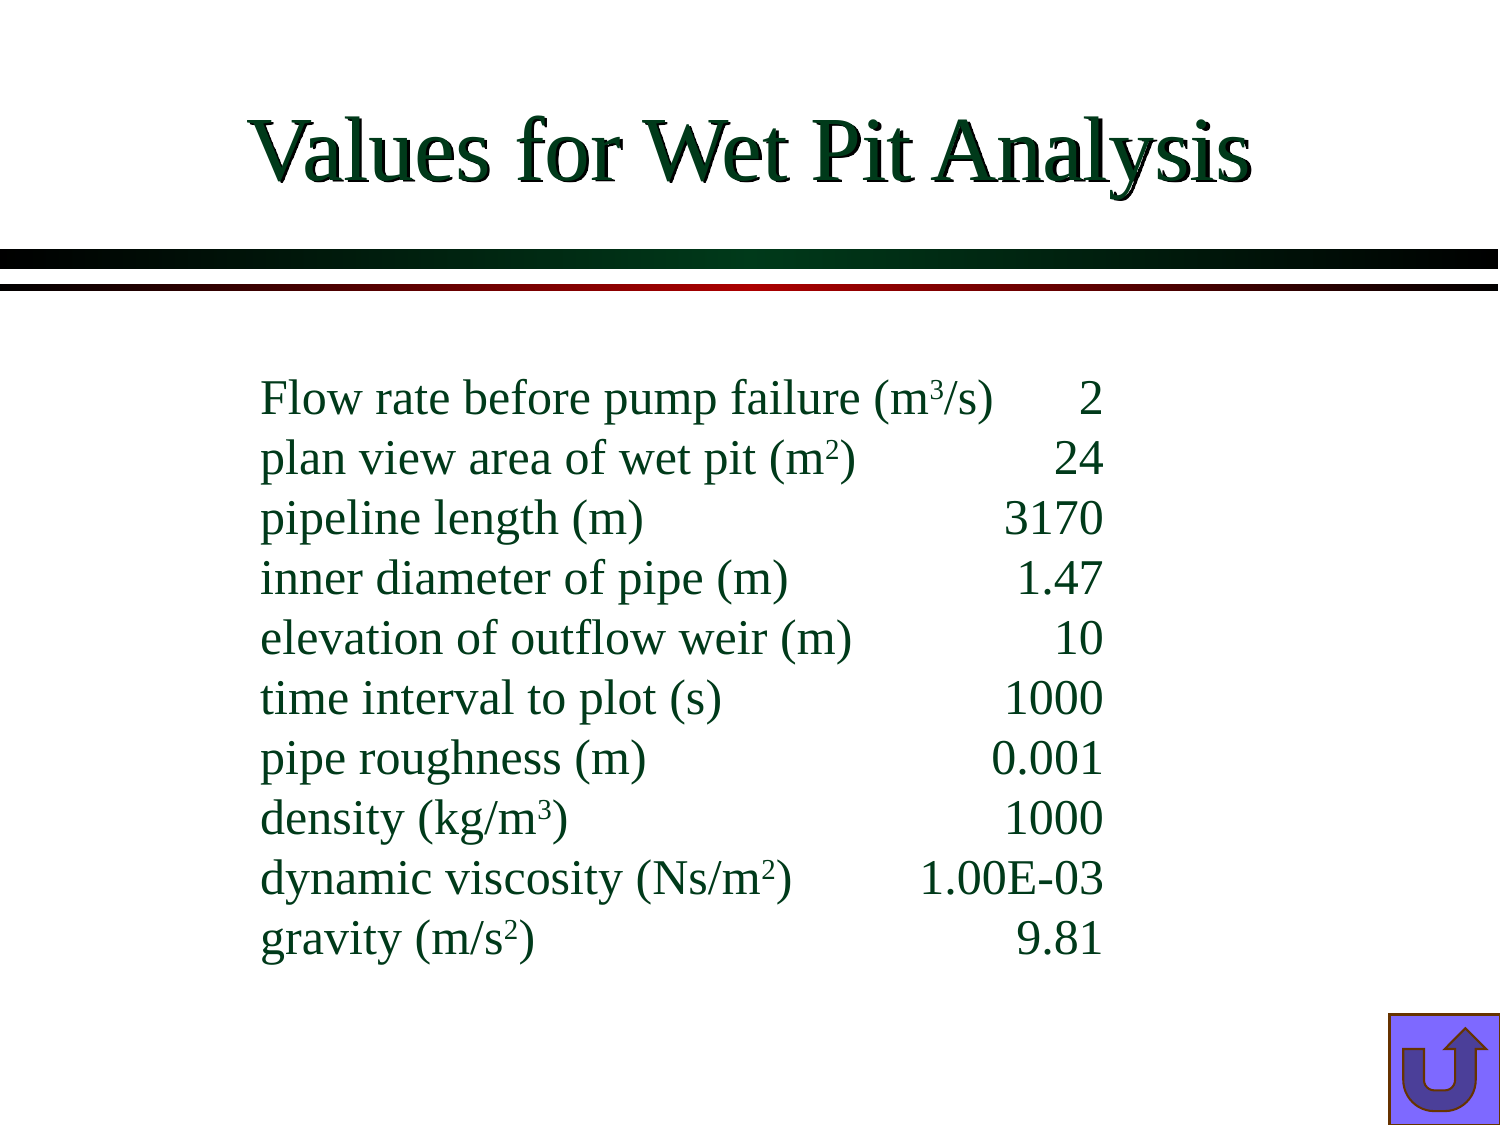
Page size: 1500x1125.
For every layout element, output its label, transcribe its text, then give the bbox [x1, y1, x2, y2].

text_box [1389, 1014, 1500, 1125]
text_box Flow rate before pump failure (m3/s) 2 plan view area of wet pit (m2) 24 pipeline length (m) 3170 inner diameter of pipe (m) 1.47 elevation of outflow weir (m) 10 time interval to plot (s) 1000 pipe roughness (m) 0.001 density (kg/m3) 1000 dynamic viscosity (Ns/m2) 1.00E-03 gravity (m/s2) 9.81 [245, 357, 1176, 972]
title Values for Wet Pit Analysis [112, 49, 1388, 238]
